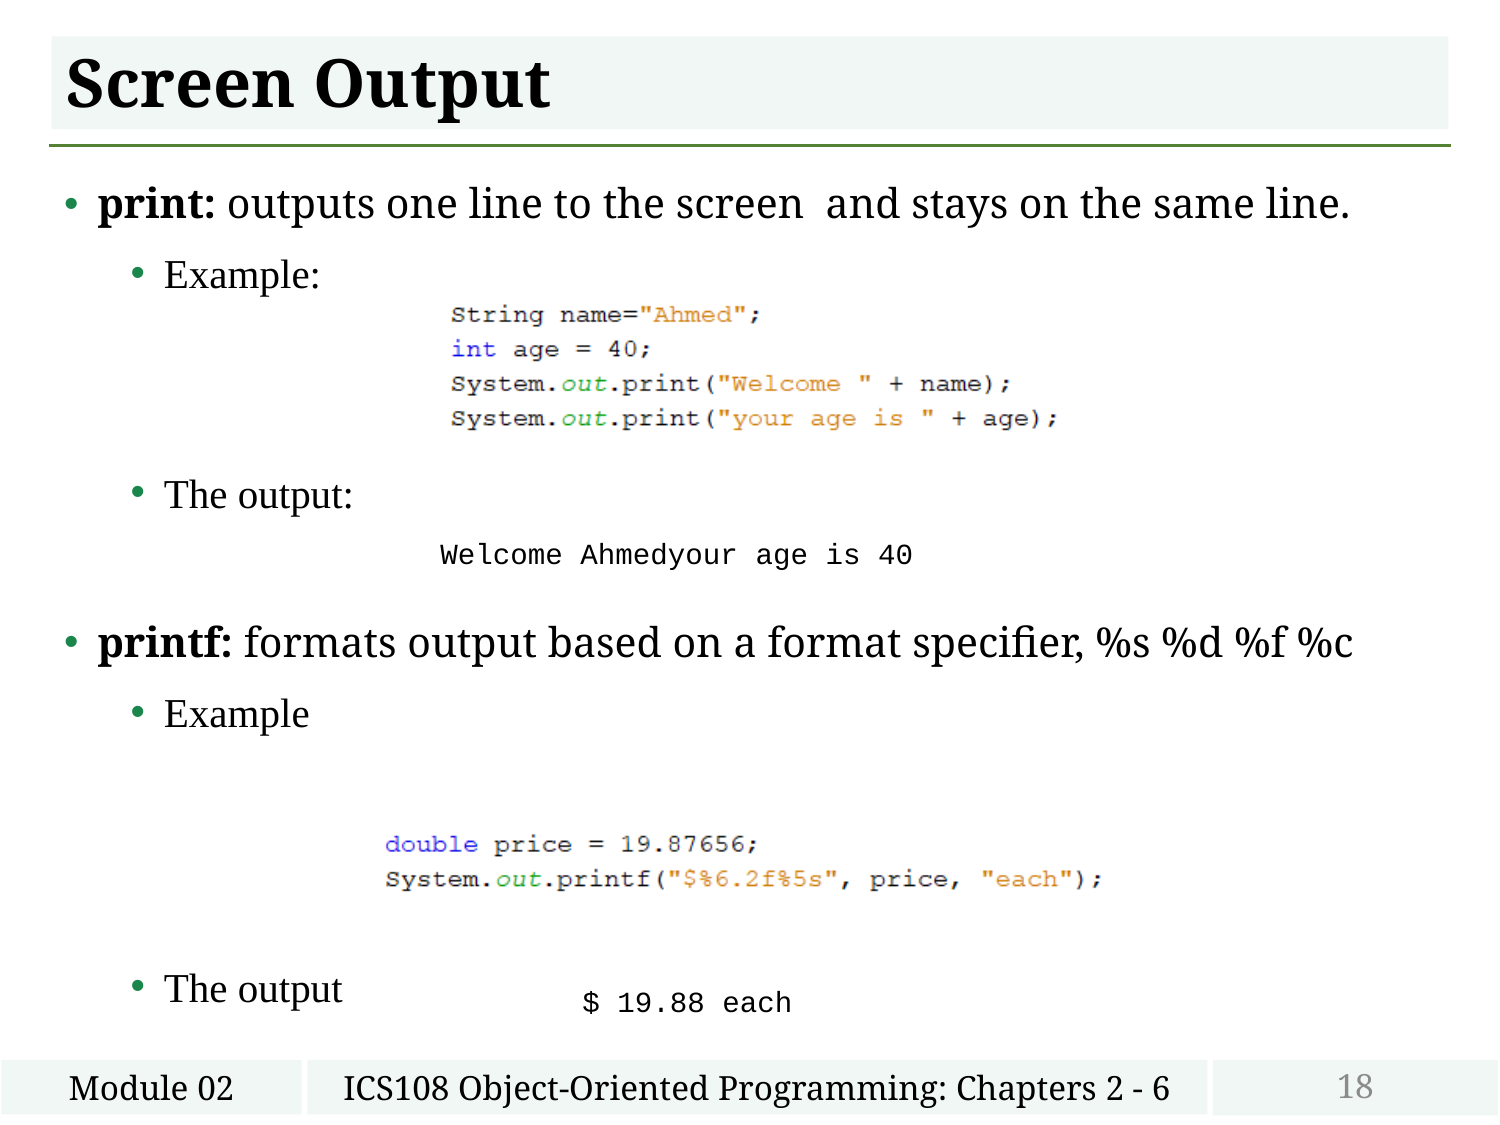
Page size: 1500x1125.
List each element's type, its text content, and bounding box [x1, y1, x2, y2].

picture [435, 286, 1097, 457]
text_box $ 19.88 each [567, 975, 808, 1026]
title Screen Output [51, 36, 1449, 130]
list print: outputs one line to the screen and stays on the same line. Example: The output: printf: formats output based on a format specifier, %s %d %f %c Example The output [49, 175, 1451, 1026]
text_box Welcome Ahmedyour age is 40 [425, 527, 1075, 578]
picture [371, 811, 1129, 918]
slide_number 18 [1212, 1059, 1498, 1116]
